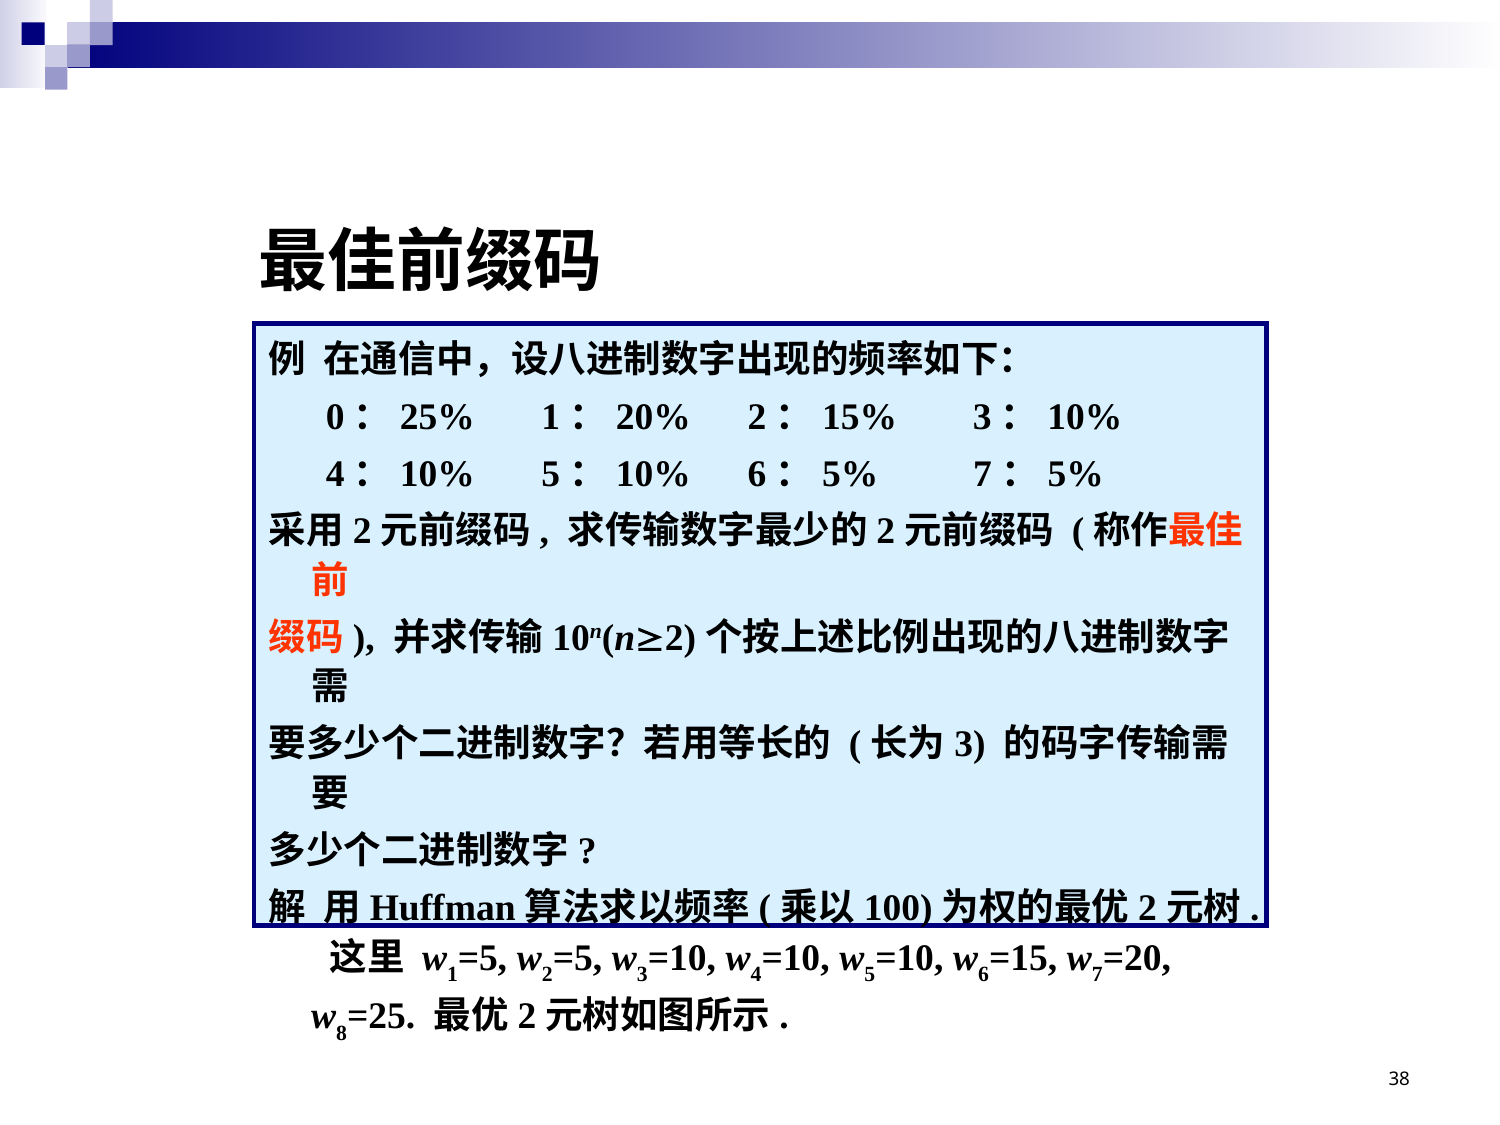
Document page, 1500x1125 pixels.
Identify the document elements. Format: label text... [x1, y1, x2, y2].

slide_number 38 [1074, 1024, 1426, 1101]
list 例 在通信中，设八进制数字出现的频率如下： 0：25% 1：20% 2：15% 3：10% 4：10% 5：10% 6：5% 7：5% 采用2元前缀码, 求传输数字最少的2元前缀码 (称作最佳前 缀码), 并求传输10n(n2)个按上述比例出现的八进制数字需 要多少个二进制数字？若用等长的 (长为3) 的码字传输需要 多少个二进制数字? 解 用Huffman算法求以频率(乘以100)为权的最优2元树. 这里 w1=5, w2=5, w3=10, w4=10, w5=10, w6=15, w7=20, w8=25. 最优2元树如图所示. [253, 323, 1267, 926]
title 最佳前缀码 [243, 196, 1257, 319]
